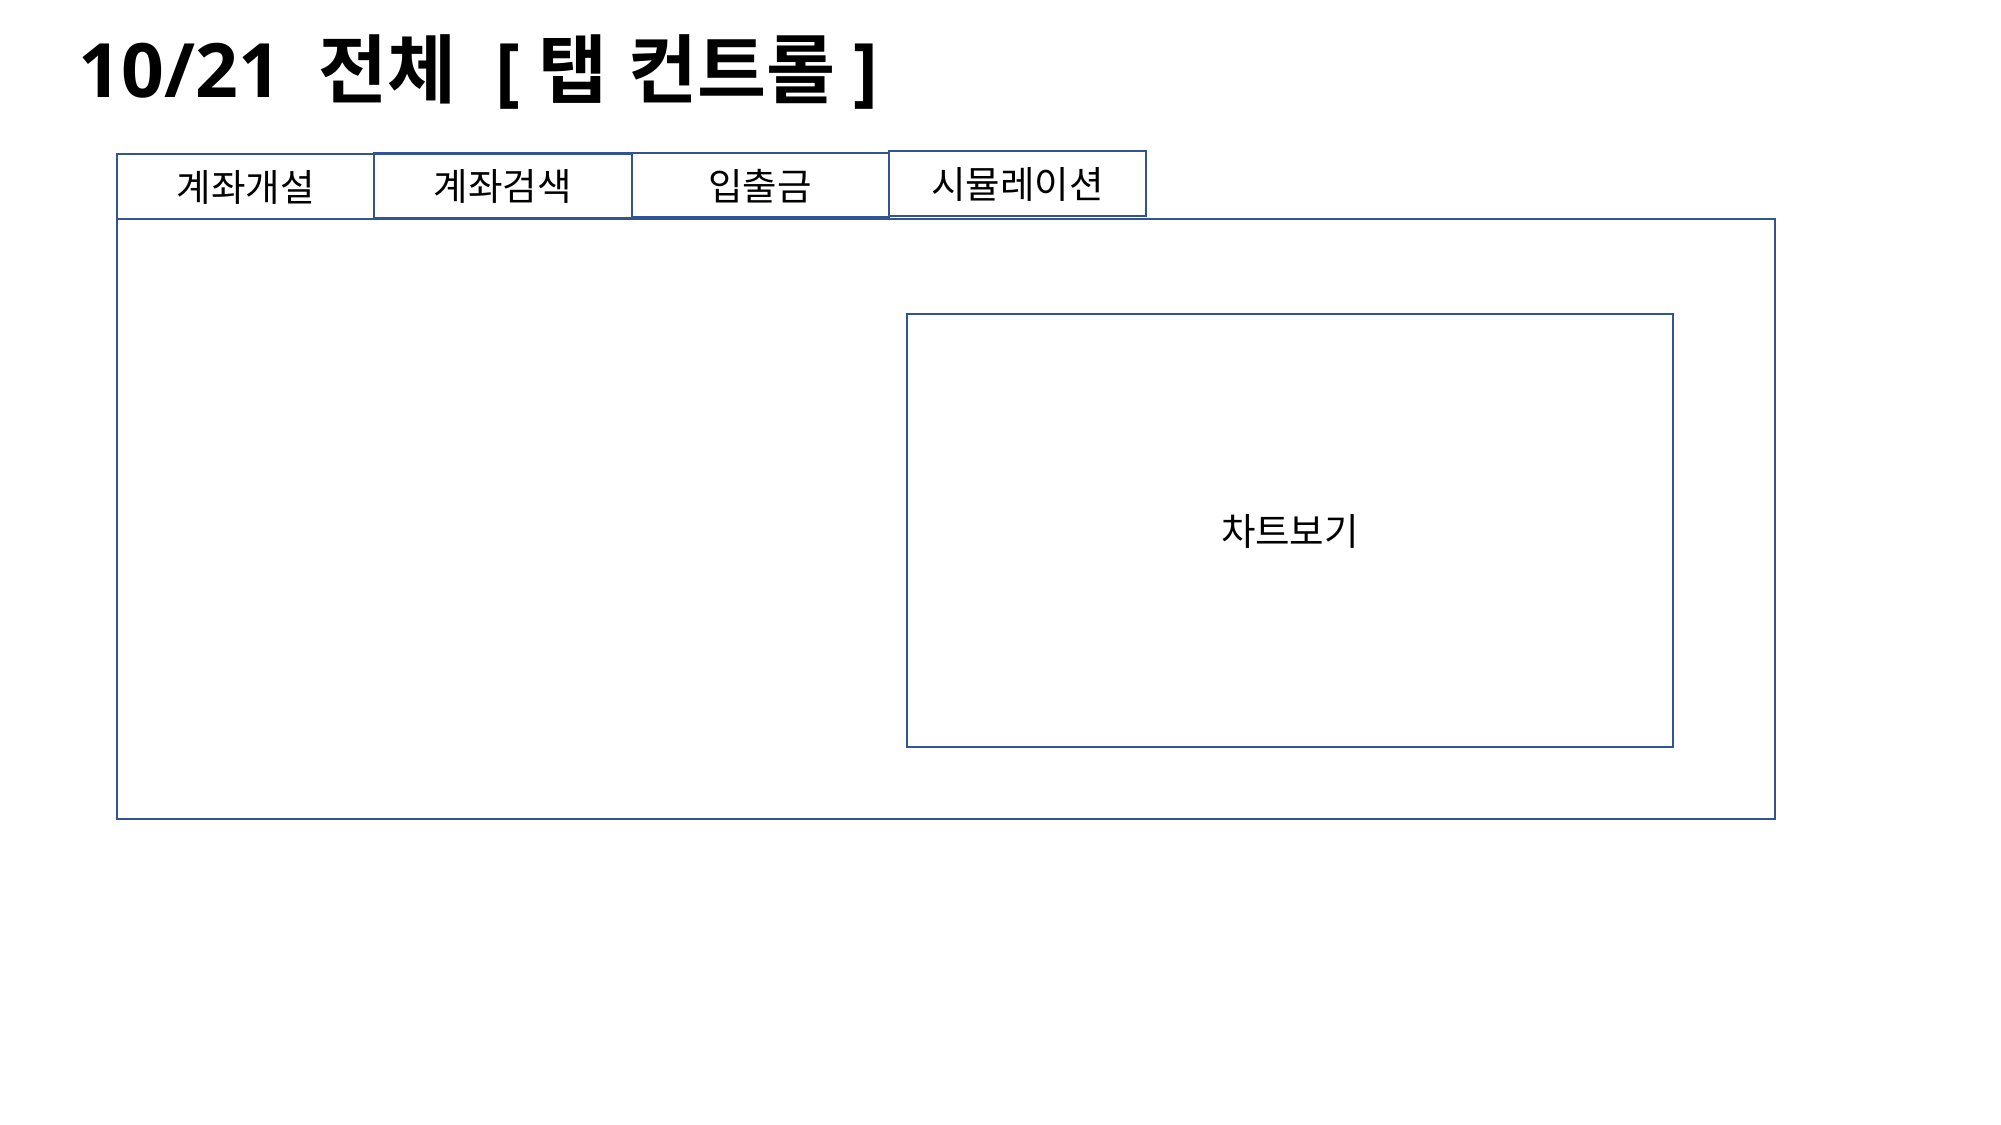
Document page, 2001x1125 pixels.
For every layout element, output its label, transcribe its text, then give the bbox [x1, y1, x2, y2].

text_box 시뮬레이션 [888, 150, 1147, 217]
text_box 차트보기 [906, 313, 1674, 748]
text_box [116, 218, 1776, 820]
text_box 계좌개설 [116, 153, 375, 220]
text_box 입출금 [631, 152, 890, 219]
text_box 10/21 전체 [탭 컨트롤] [63, 15, 893, 120]
text_box 계좌검색 [373, 152, 631, 219]
